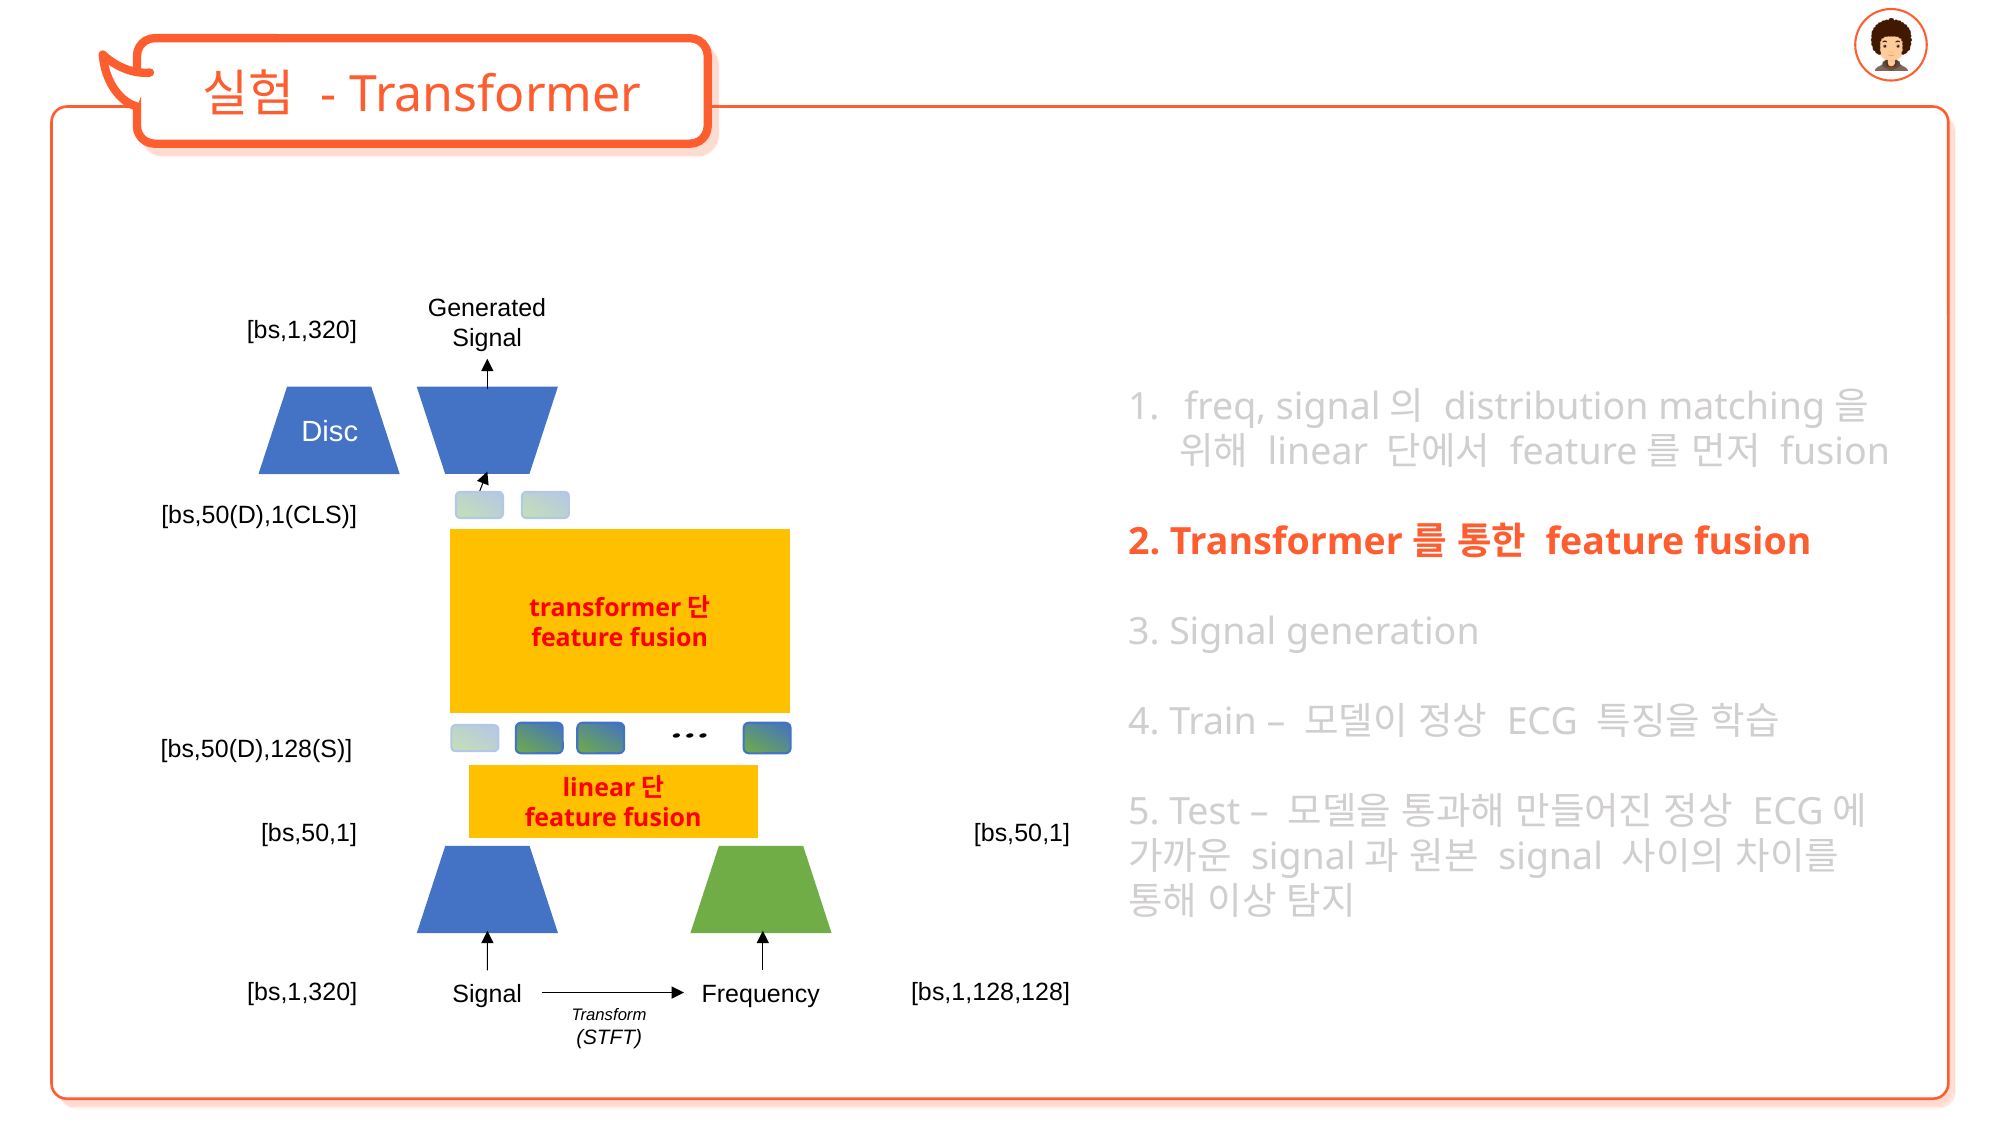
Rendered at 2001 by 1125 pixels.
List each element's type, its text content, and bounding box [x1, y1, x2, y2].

text_box [bs,50(D),128(S)] [138, 725, 368, 771]
text_box [514, 721, 564, 755]
text_box [50, 105, 1950, 1100]
text_box [bs,1,320] [225, 967, 373, 1013]
text_box [bs,1,128,128] [893, 967, 1086, 1013]
text_box [450, 723, 500, 753]
text_box Generated Signal [410, 284, 565, 359]
text_box [520, 490, 570, 520]
text_box Frequency [683, 970, 838, 1015]
text_box Disc [286, 405, 410, 456]
text_box [260, 388, 398, 473]
text_box [742, 721, 792, 755]
text_box Signal [432, 970, 542, 1015]
text_box [418, 847, 557, 932]
text_box [101, 53, 152, 108]
text_box 실험 - Transformer [135, 37, 709, 145]
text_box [1855, 8, 1927, 81]
text_box transformer단 feature fusion [451, 530, 788, 711]
text_box [bs,50(D),1(CLS)] [143, 491, 373, 537]
text_box [bs,50,1] [225, 808, 373, 854]
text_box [479, 471, 488, 492]
text_box [576, 721, 626, 755]
text_box Transform (STFT) [554, 996, 664, 1057]
text_box [bs,1,320] [143, 306, 373, 351]
text_box [692, 847, 830, 932]
text_box linear단 feature fusion [470, 767, 757, 837]
text_box [454, 490, 505, 520]
text_box freq, signal의 distribution matching을 위해 linear 단에서 feature를 먼저 fusion 2. Transformer를 통한 feature fusion 3. Signal generation 4. Train – 모델이 정상 ECG 특징을 학습 5. Test – 모델을 통과해 만들어진 정상 ECG에 가까운 signal과 원본 signal 사이의 차이를 통해 이상 탐지 [1113, 374, 1907, 975]
text_box [146, 105, 715, 153]
text_box [418, 387, 557, 473]
text_box [bs,50,1] [938, 808, 1086, 854]
